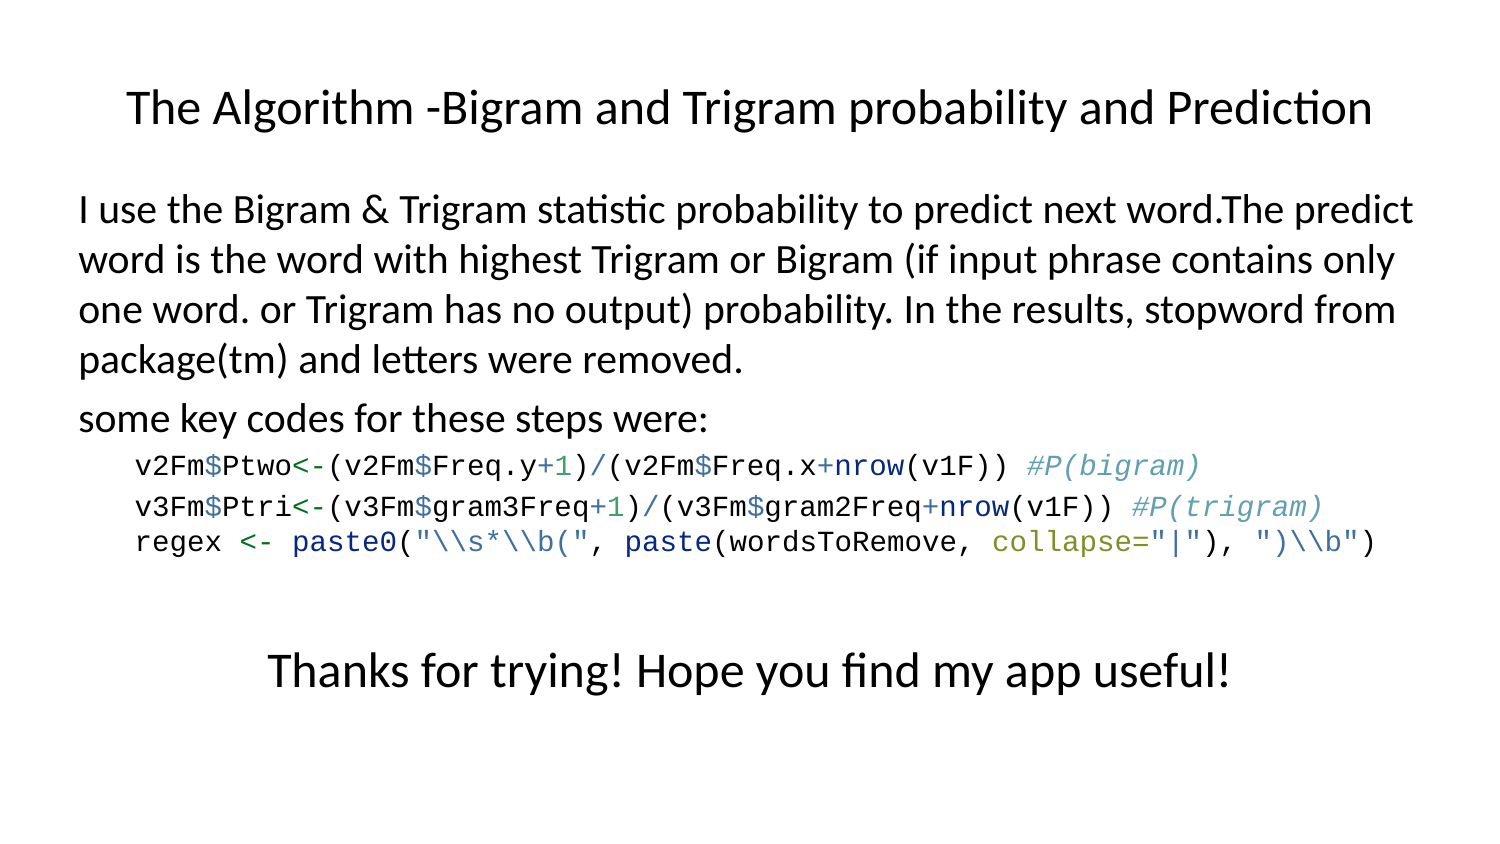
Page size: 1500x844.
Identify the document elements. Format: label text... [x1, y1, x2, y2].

title The Algorithm -Bigram and Trigram probability and Prediction [0, 33, 1500, 175]
list I use the Bigram & Trigram statistic probability to predict next word.The predict word is the word with highest Trigram or Bigram (if input phrase contains only one word. or Trigram has no output) probability. In the results, stopword from package(tm) and letters were removed. some key codes for these steps were: v2Fm$Ptwo<-(v2Fm$Freq.y+1)/(v2Fm$Freq.x+nrow(v1F)) #P(bigram) v3Fm$Ptri<-(v3Fm$gram3Freq+1)/(v3Fm$gram2Freq+nrow(v1F)) #P(trigram) regex <- paste0("\\s*\\b(", paste(wordsToRemove, collapse="|"), ")\\b") Thanks for trying! Hope you find my app useful! [63, 174, 1437, 732]
